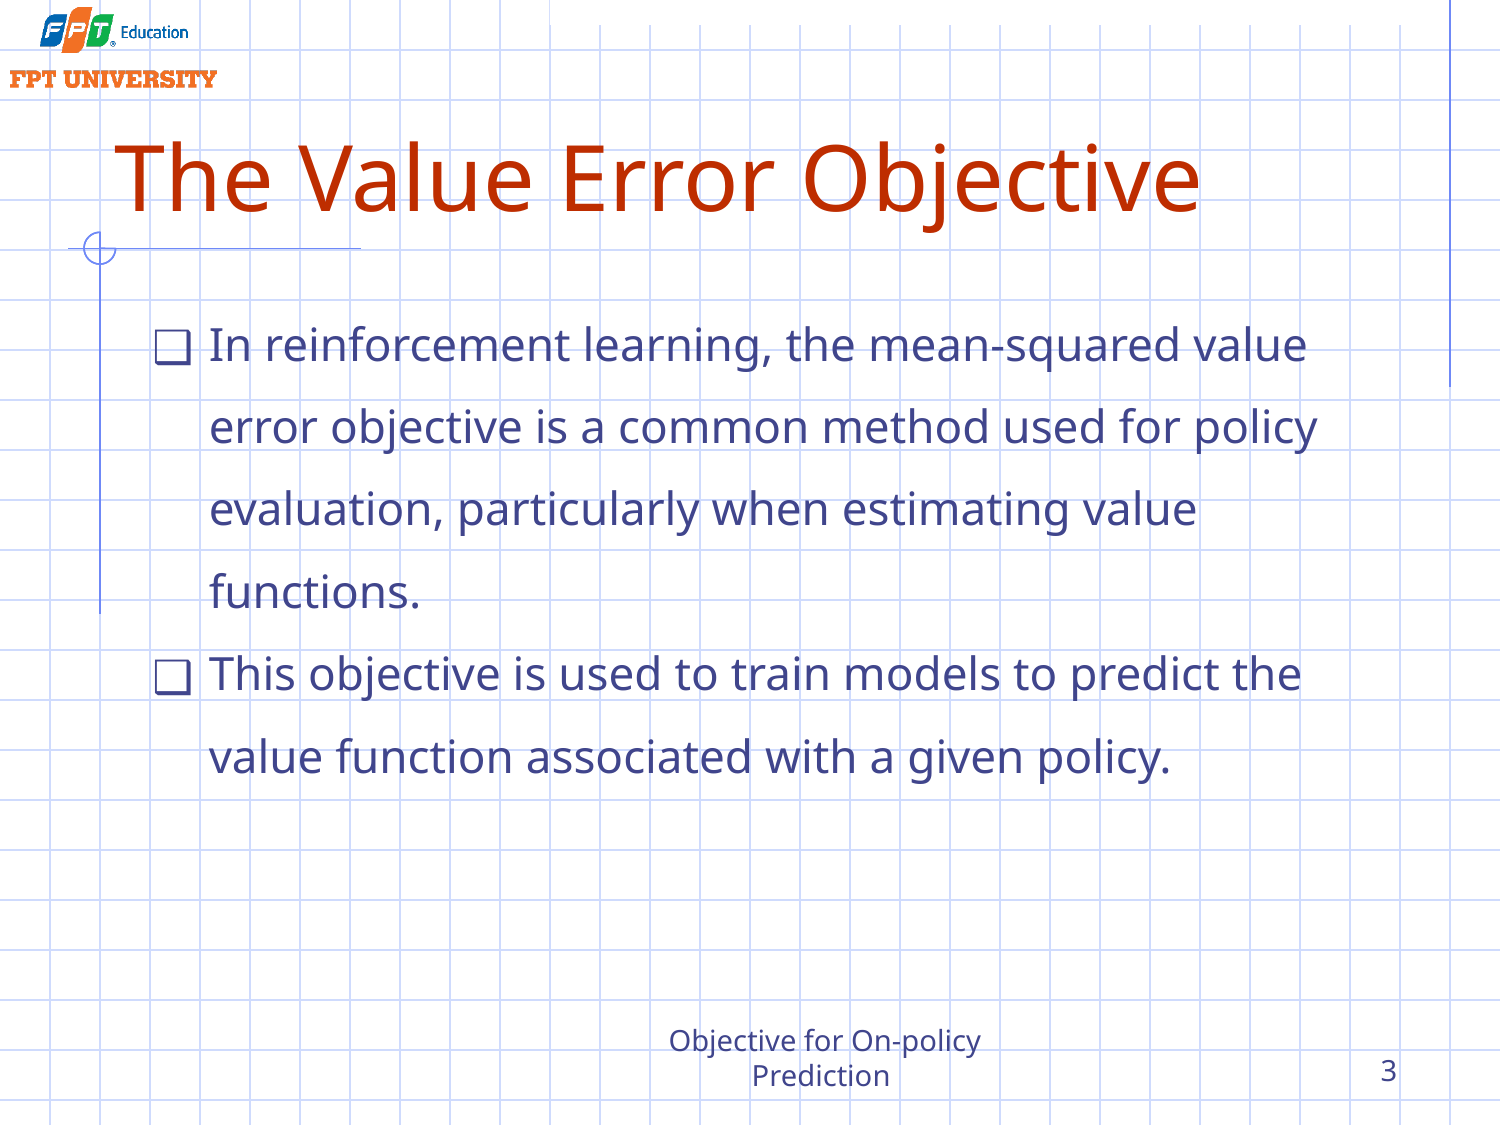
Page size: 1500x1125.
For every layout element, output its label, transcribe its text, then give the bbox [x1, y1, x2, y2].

list In reinforcement learning, the mean-squared value error objective is a common method used for policy evaluation, particularly when estimating value functions. This objective is used to train models to predict the value function associated with a given policy. [137, 280, 1400, 988]
picture [10, 6, 217, 88]
text_box 3 [1099, 1024, 1413, 1100]
title The Value Error Objective [99, 50, 1375, 238]
text_box Objective for On-policy Prediction [587, 1024, 1063, 1100]
